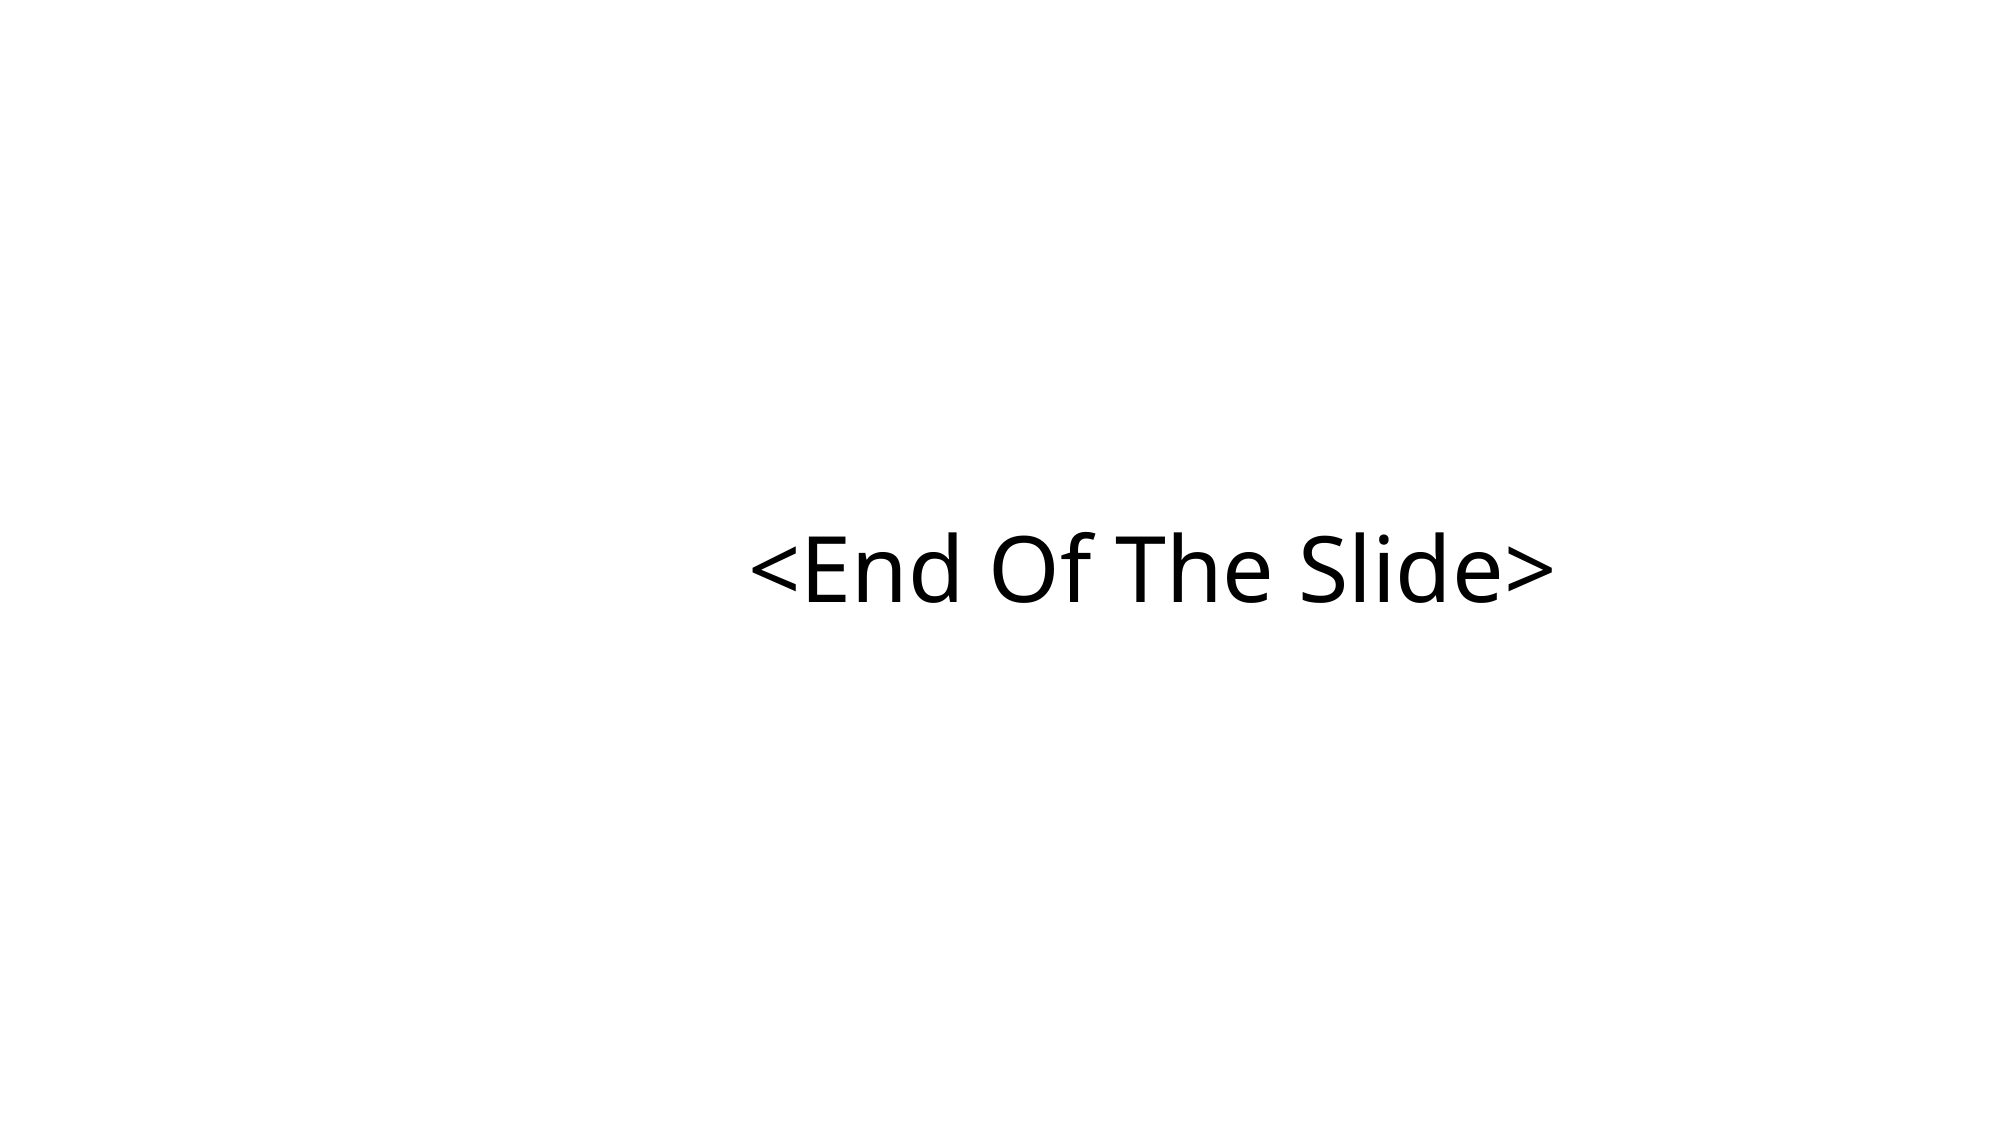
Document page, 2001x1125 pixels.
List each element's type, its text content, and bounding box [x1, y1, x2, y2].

text_box <End Of The Slide> [68, 63, 1950, 1069]
